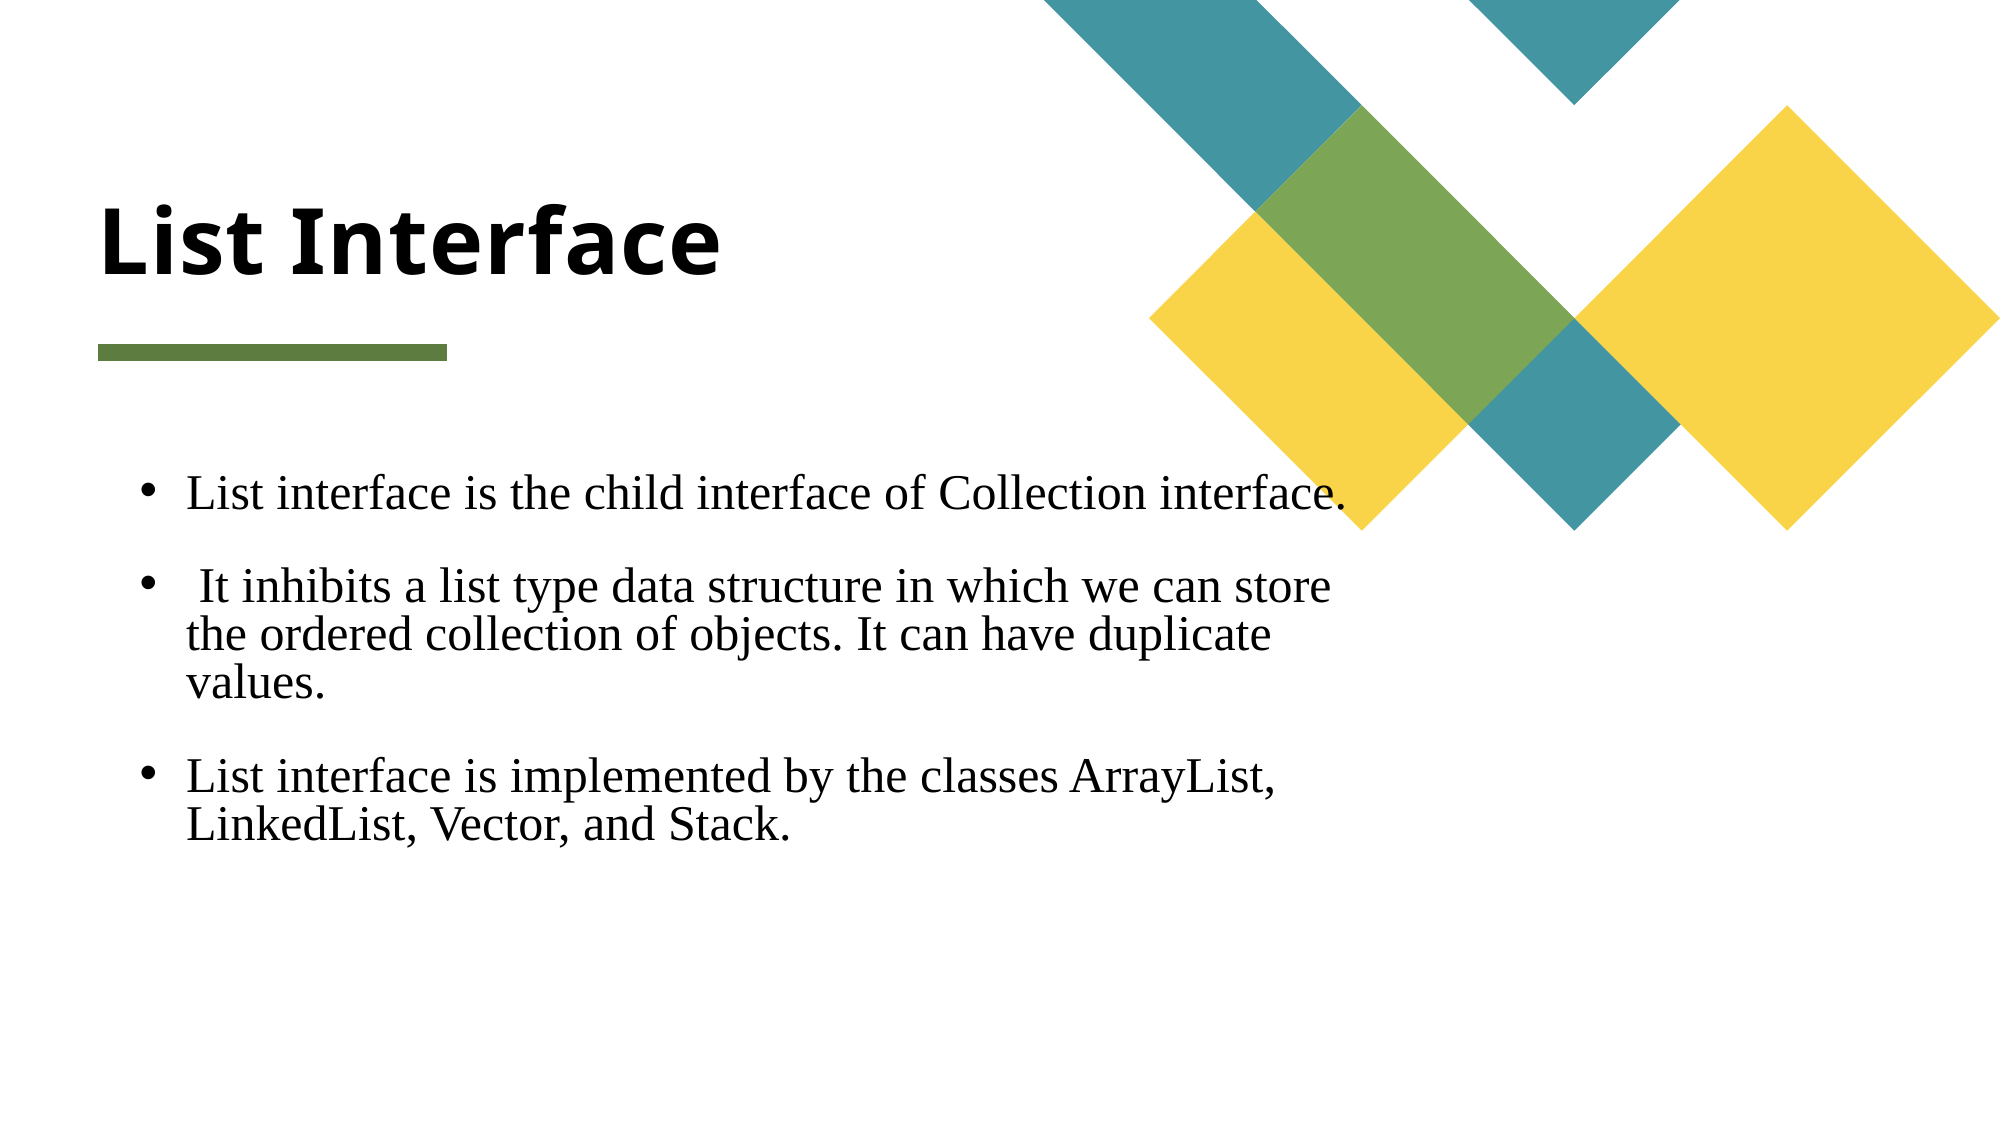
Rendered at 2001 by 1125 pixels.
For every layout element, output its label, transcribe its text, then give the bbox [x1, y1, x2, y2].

title List Interface [97, 31, 1211, 293]
list List interface is the child interface of Collection interface. It inhibits a list type data structure in which we can store the ordered collection of objects. It can have duplicate values. List interface is implemented by the classes ArrayList, LinkedList, Vector, and Stack. [139, 433, 1401, 1042]
